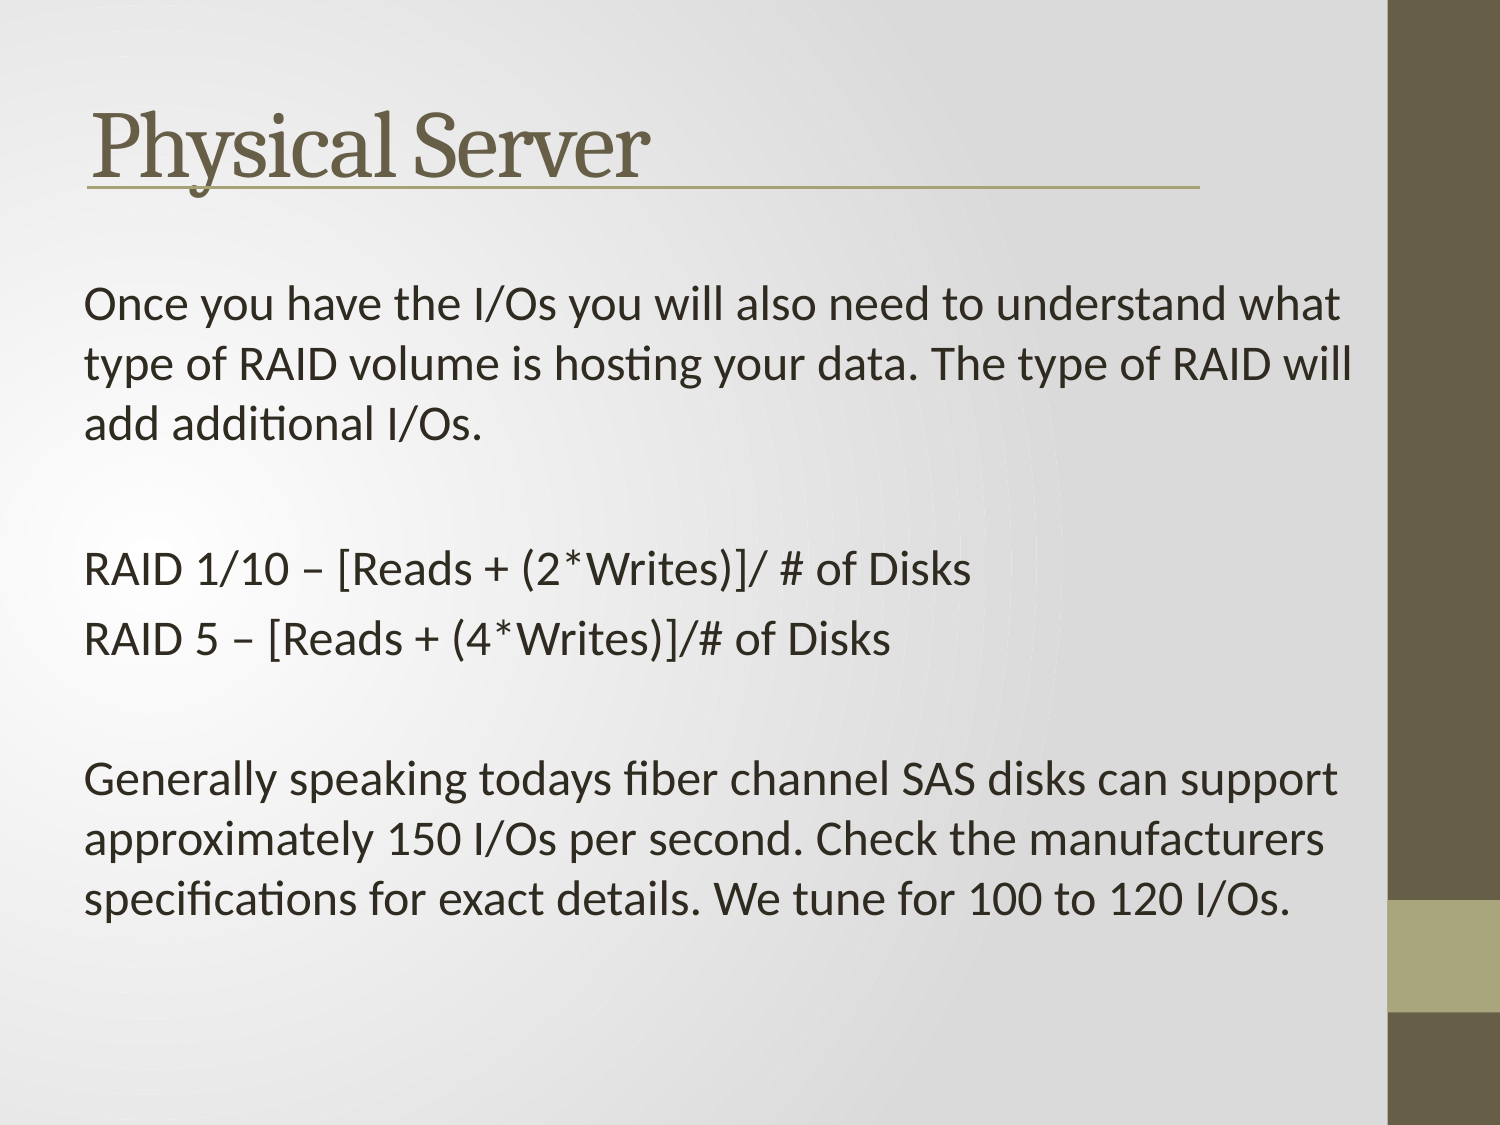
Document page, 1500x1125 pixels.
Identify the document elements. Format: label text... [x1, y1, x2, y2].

title Physical Server [75, 45, 1325, 233]
list Once you have the I/Os you will also need to understand what type of RAID volume is hosting your data. The type of RAID will add additional I/Os. RAID 1/10 – [Reads + (2*Writes)]/ # of Disks RAID 5 – [Reads + (4*Writes)]/# of Disks Generally speaking todays fiber channel SAS disks can support approximately 150 I/Os per second. Check the manufacturers specifications for exact details. We tune for 100 to 120 I/Os. [50, 262, 1375, 1050]
